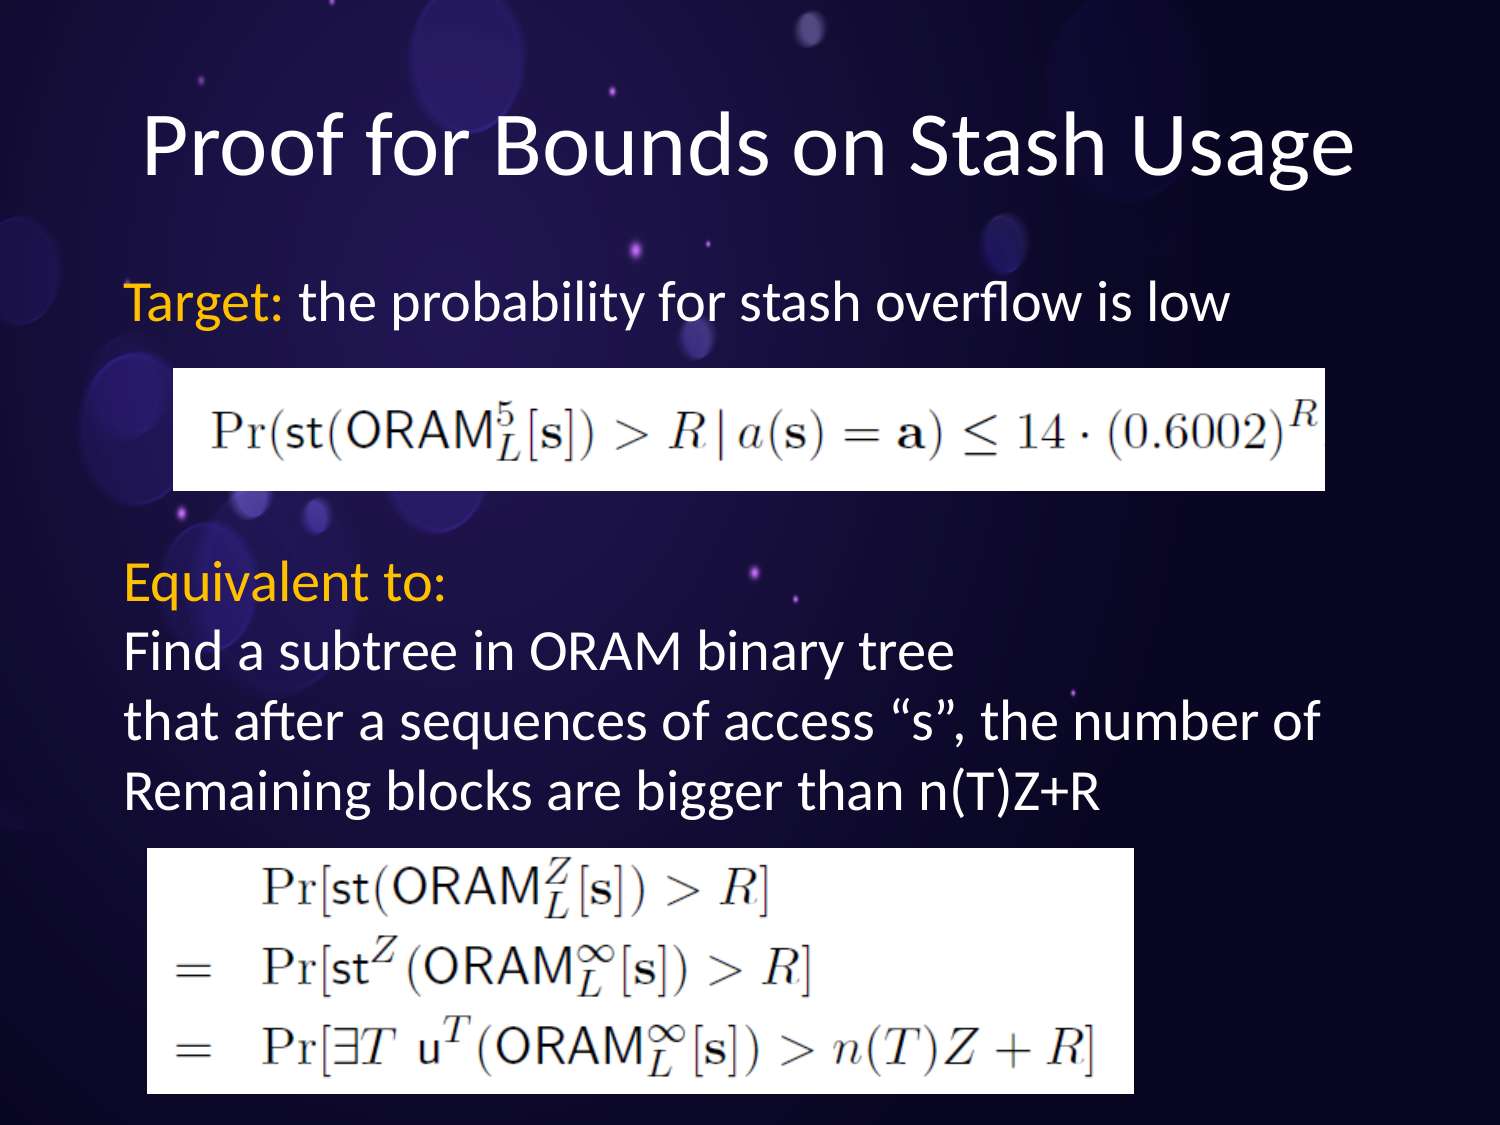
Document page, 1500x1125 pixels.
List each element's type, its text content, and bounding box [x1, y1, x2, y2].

text_box Target: the probability for stash overflow is low Equivalent to: Find a subtree in ORAM binary tree that after a sequences of access “s”, the number of Remaining blocks are bigger than n(T)Z+R [108, 255, 1338, 830]
title Proof for Bounds on Stash Usage [75, 45, 1425, 233]
picture [0, 0, 1500, 1125]
